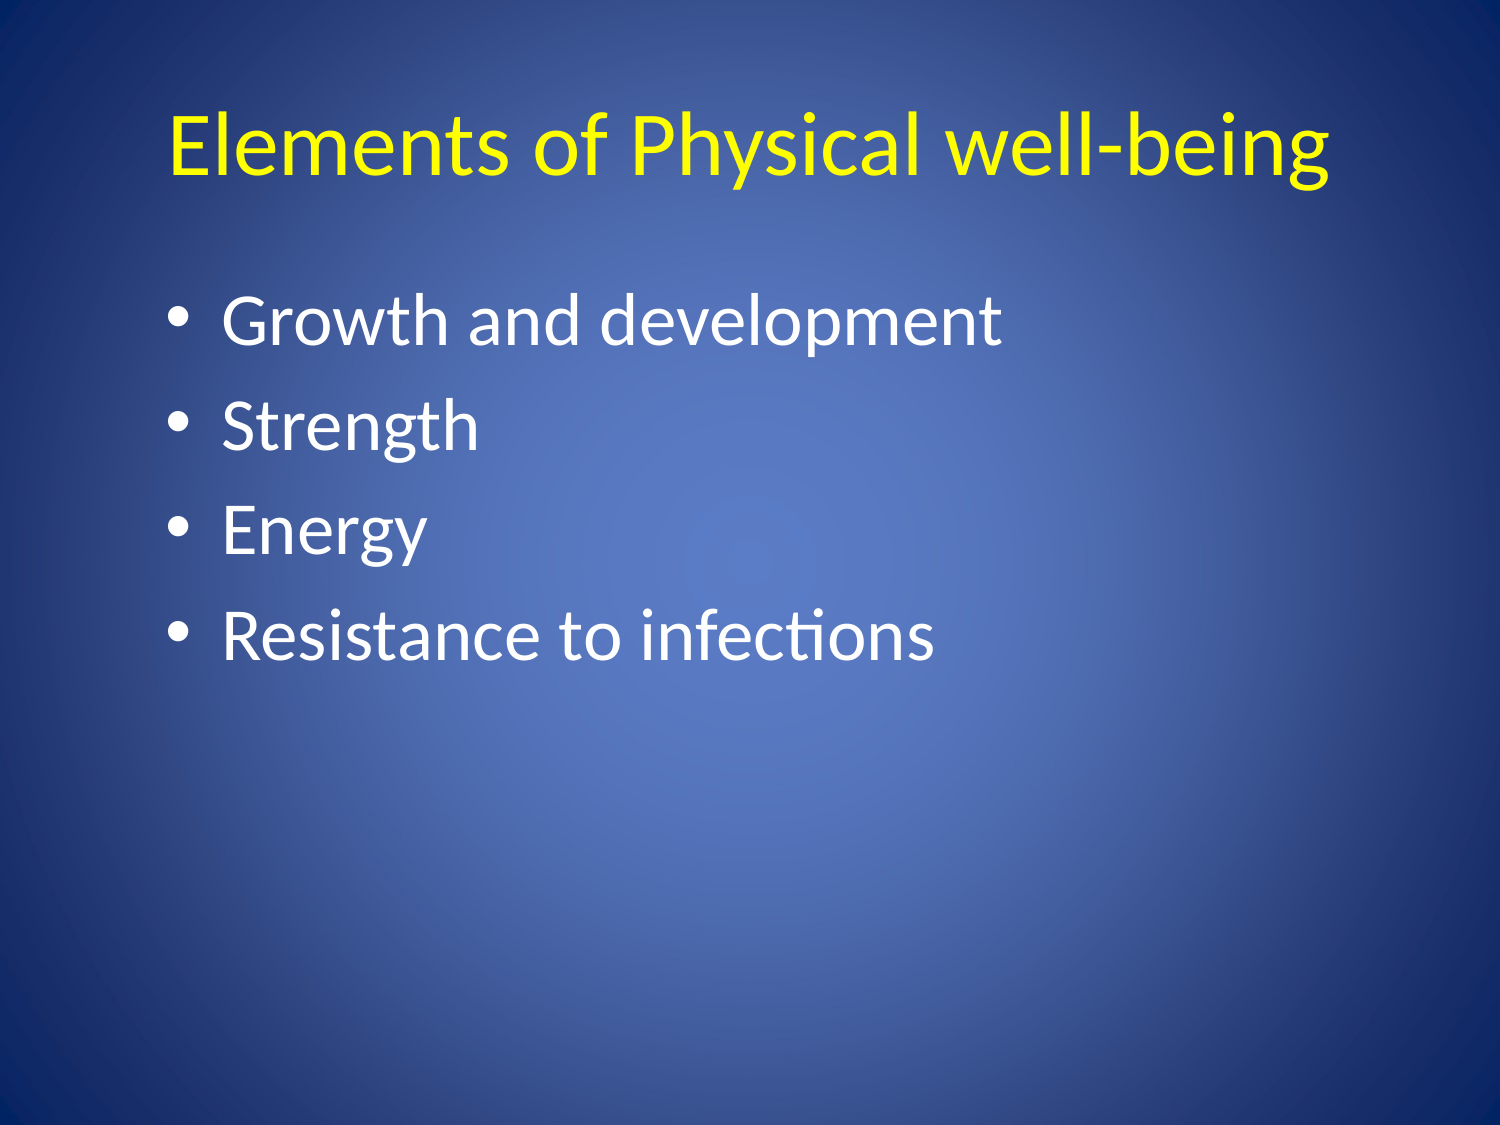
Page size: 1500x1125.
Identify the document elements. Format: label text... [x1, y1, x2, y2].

picture [0, 0, 1500, 1125]
list Growth and development Strength Energy Resistance to infections [150, 262, 1425, 1005]
title Elements of Physical well-being [75, 45, 1425, 233]
